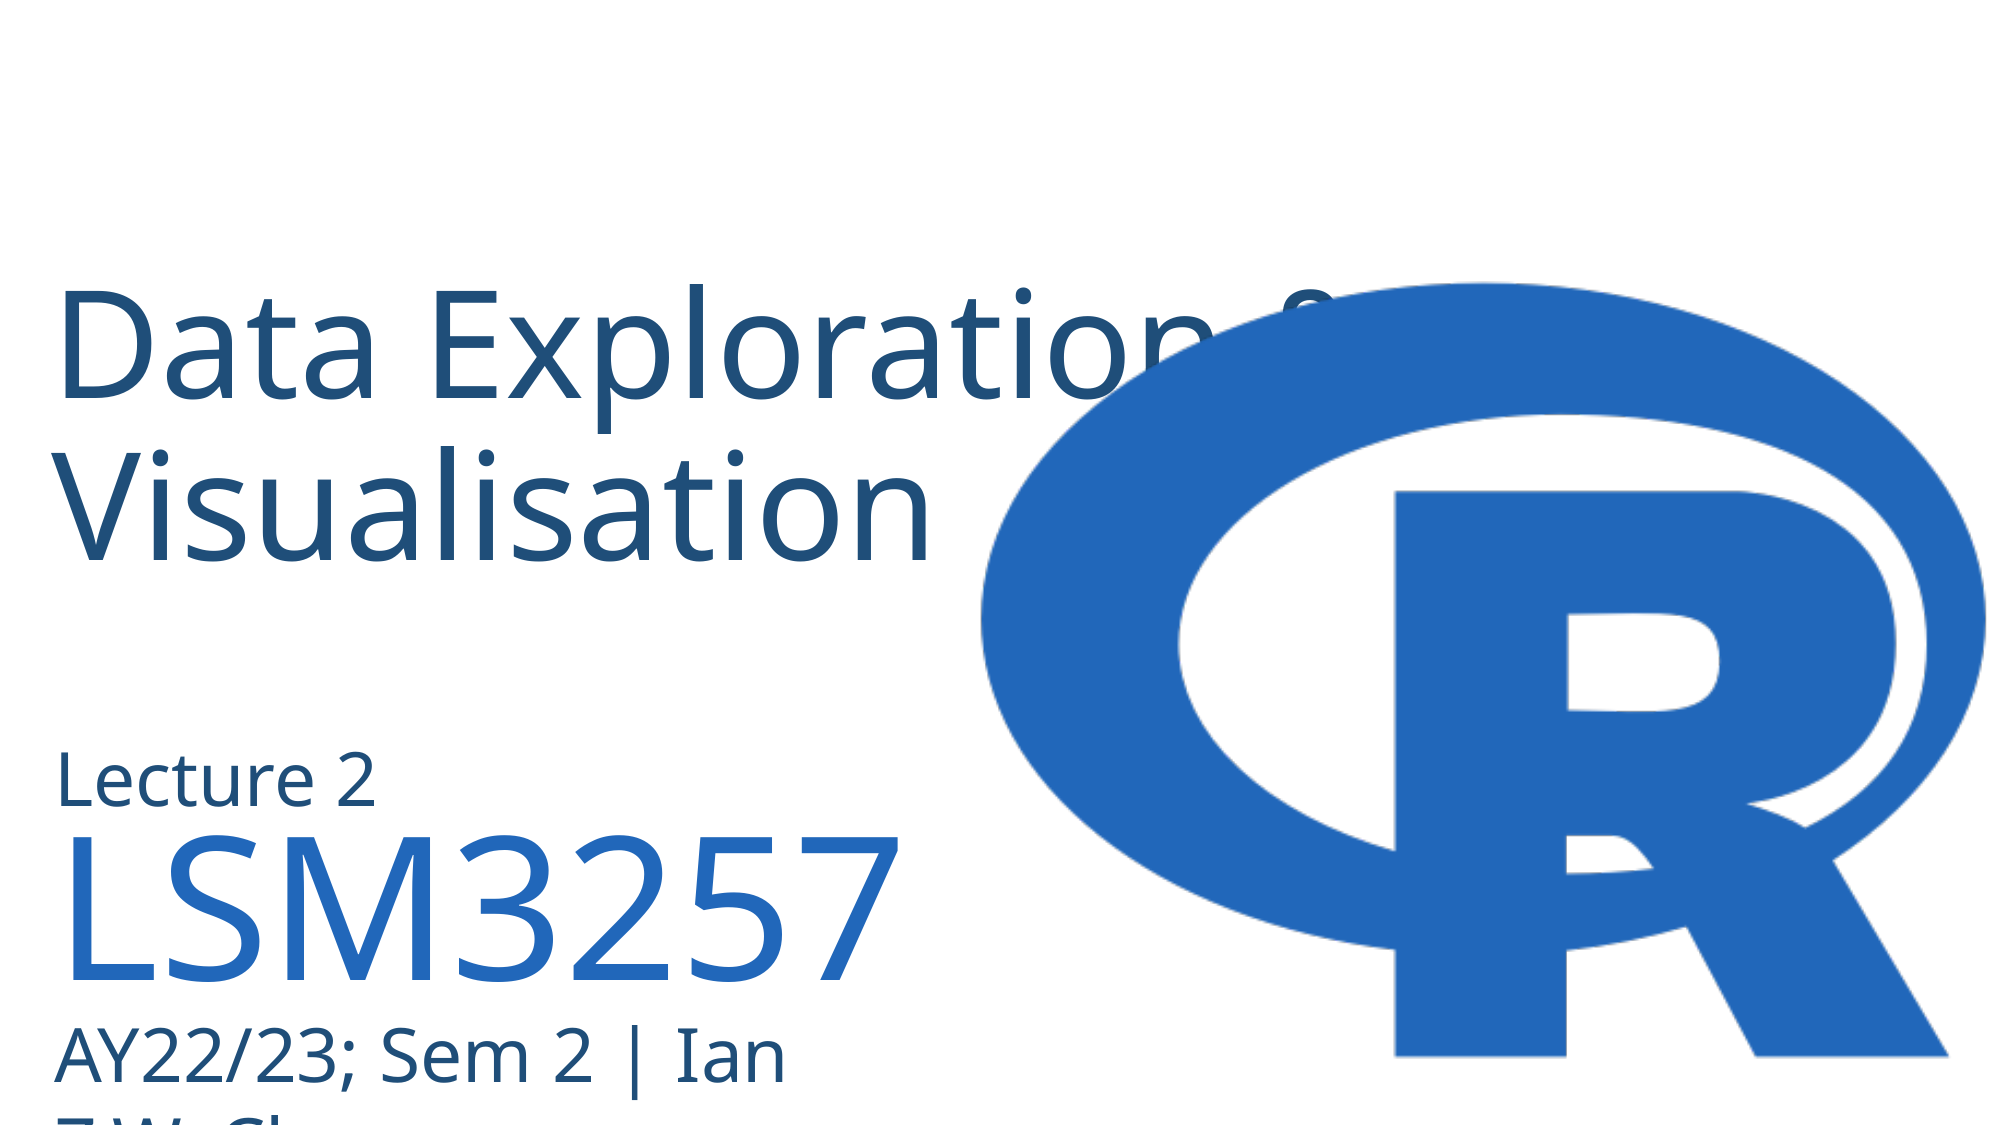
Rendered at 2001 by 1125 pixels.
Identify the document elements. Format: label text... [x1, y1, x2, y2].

title Data Exploration & Visualisation [36, 63, 1537, 600]
text_box AY22/23; Sem 2 | Ian Z.W. Chan [39, 1000, 925, 1125]
text_box Lecture 2 [39, 723, 925, 829]
picture [925, 112, 2000, 1125]
text_box LSM3257 [39, 829, 925, 1000]
